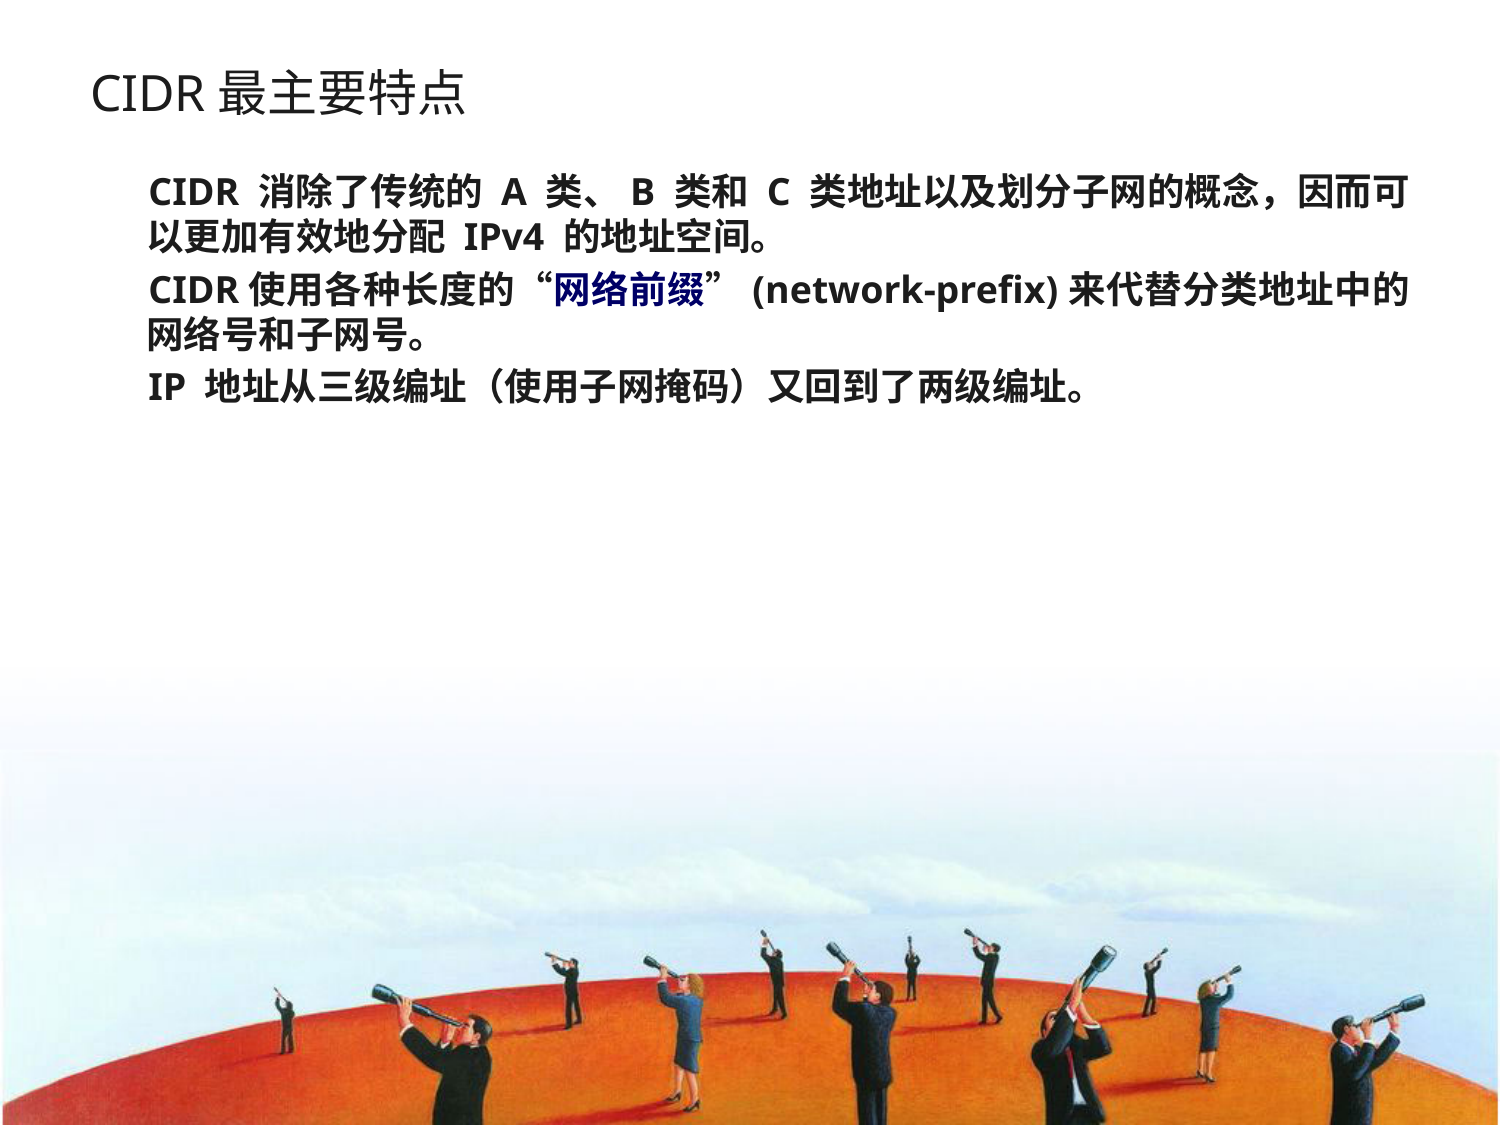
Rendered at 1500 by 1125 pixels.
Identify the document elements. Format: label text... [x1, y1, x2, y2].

title CIDR最主要特点 [75, 45, 1425, 138]
list CIDR 消除了传统的 A 类、B 类和 C 类地址以及划分子网的概念，因而可以更加有效地分配 IPv4 的地址空间。 CIDR使用各种长度的“网络前缀”(network-prefix)来代替分类地址中的网络号和子网号。 IP 地址从三级编址（使用子网掩码）又回到了两级编址。 [75, 160, 1425, 946]
picture [0, 0, 1500, 1125]
